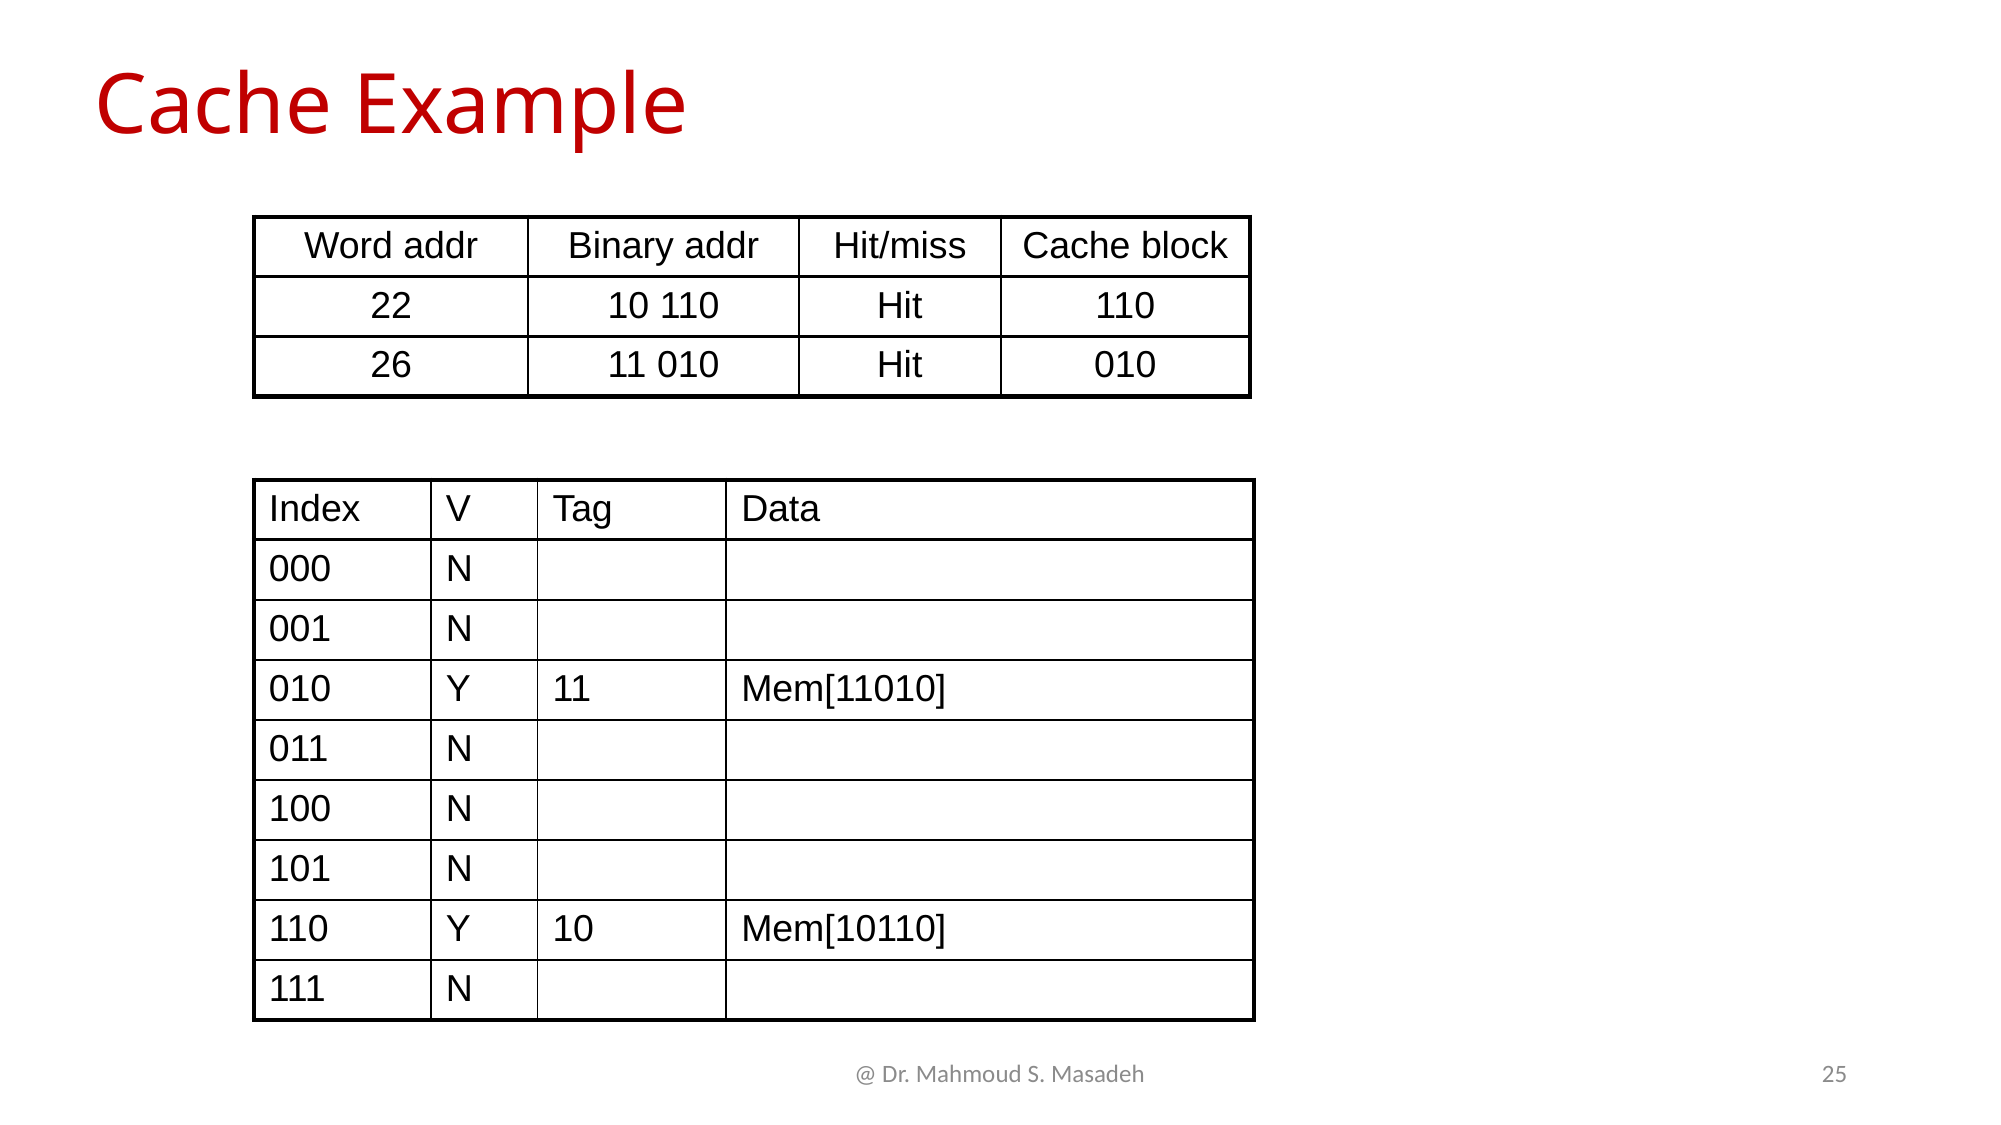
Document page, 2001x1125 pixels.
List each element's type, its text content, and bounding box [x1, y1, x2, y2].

table_cell 26 [256, 338, 527, 394]
table_cell [727, 601, 1252, 659]
table_cell N [432, 601, 537, 659]
table_cell [538, 721, 725, 779]
table_cell N [432, 721, 537, 779]
table_cell [538, 841, 725, 899]
table_cell 11 010 [529, 338, 798, 394]
table_cell 011 [256, 721, 430, 779]
table_cell N [432, 781, 537, 839]
table_cell Y [432, 901, 537, 959]
table_cell 110 [1002, 278, 1248, 335]
table_cell 101 [256, 841, 430, 899]
table_cell 010 [256, 661, 430, 719]
title Cache Example [79, 59, 1929, 154]
table_cell [727, 781, 1252, 839]
table_cell [727, 721, 1252, 779]
table_header Hit/miss [800, 219, 1000, 275]
table_cell 010 [1002, 338, 1248, 394]
table_header Tag [538, 482, 725, 538]
table_cell Hit [800, 338, 1000, 394]
table_cell [727, 841, 1252, 899]
footer @ Dr. Mahmoud S. Masadeh [662, 1042, 1338, 1103]
table_cell 10 [538, 901, 725, 959]
table_header V [432, 482, 537, 538]
table_cell Mem[10110] [727, 901, 1252, 959]
table_header Word addr [256, 219, 527, 275]
table_cell [538, 961, 725, 1018]
table_cell 10 110 [529, 278, 798, 335]
table_cell Hit [800, 278, 1000, 335]
table_cell N [432, 961, 537, 1018]
table_cell Mem[11010] [727, 661, 1252, 719]
table_cell [538, 781, 725, 839]
table_header Data [727, 482, 1252, 538]
table_cell [727, 541, 1252, 599]
table_cell Y [432, 661, 537, 719]
table_cell 22 [256, 278, 527, 335]
table_cell 000 [256, 541, 430, 599]
table_cell 11 [538, 661, 725, 719]
slide_number 25 [1412, 1042, 1863, 1103]
table_cell N [432, 541, 537, 599]
table_cell [538, 601, 725, 659]
table_header Binary addr [529, 219, 798, 275]
table_cell [538, 541, 725, 599]
table_cell 110 [256, 901, 430, 959]
table_cell 111 [256, 961, 430, 1018]
table_cell N [432, 841, 537, 899]
table_cell [727, 961, 1252, 1018]
table_header Cache block [1002, 219, 1248, 275]
table_cell 100 [256, 781, 430, 839]
table_header Index [256, 482, 430, 538]
table_cell 001 [256, 601, 430, 659]
